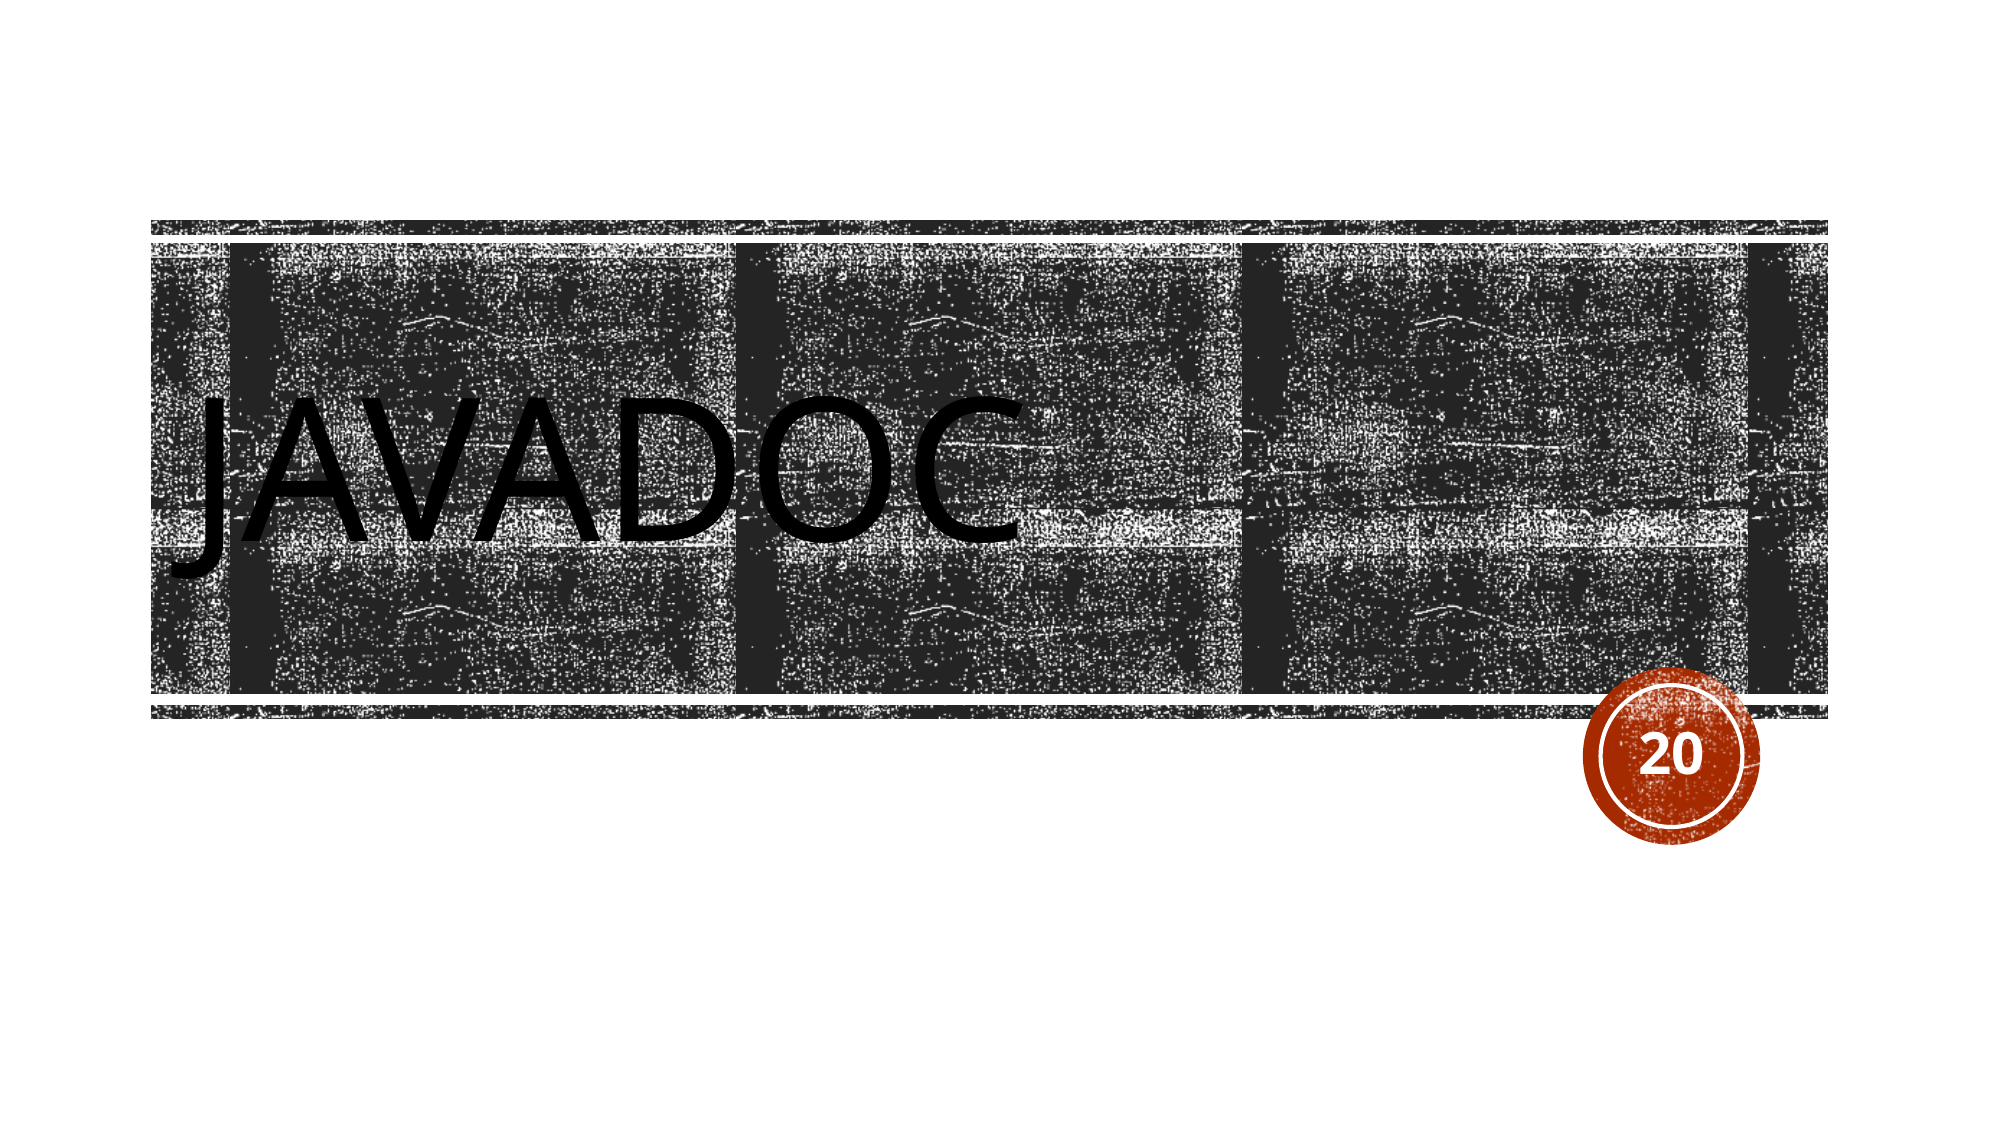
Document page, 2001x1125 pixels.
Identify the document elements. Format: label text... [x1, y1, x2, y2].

title Javadoc [172, 234, 1808, 733]
slide_number 20 [1573, 703, 1770, 809]
